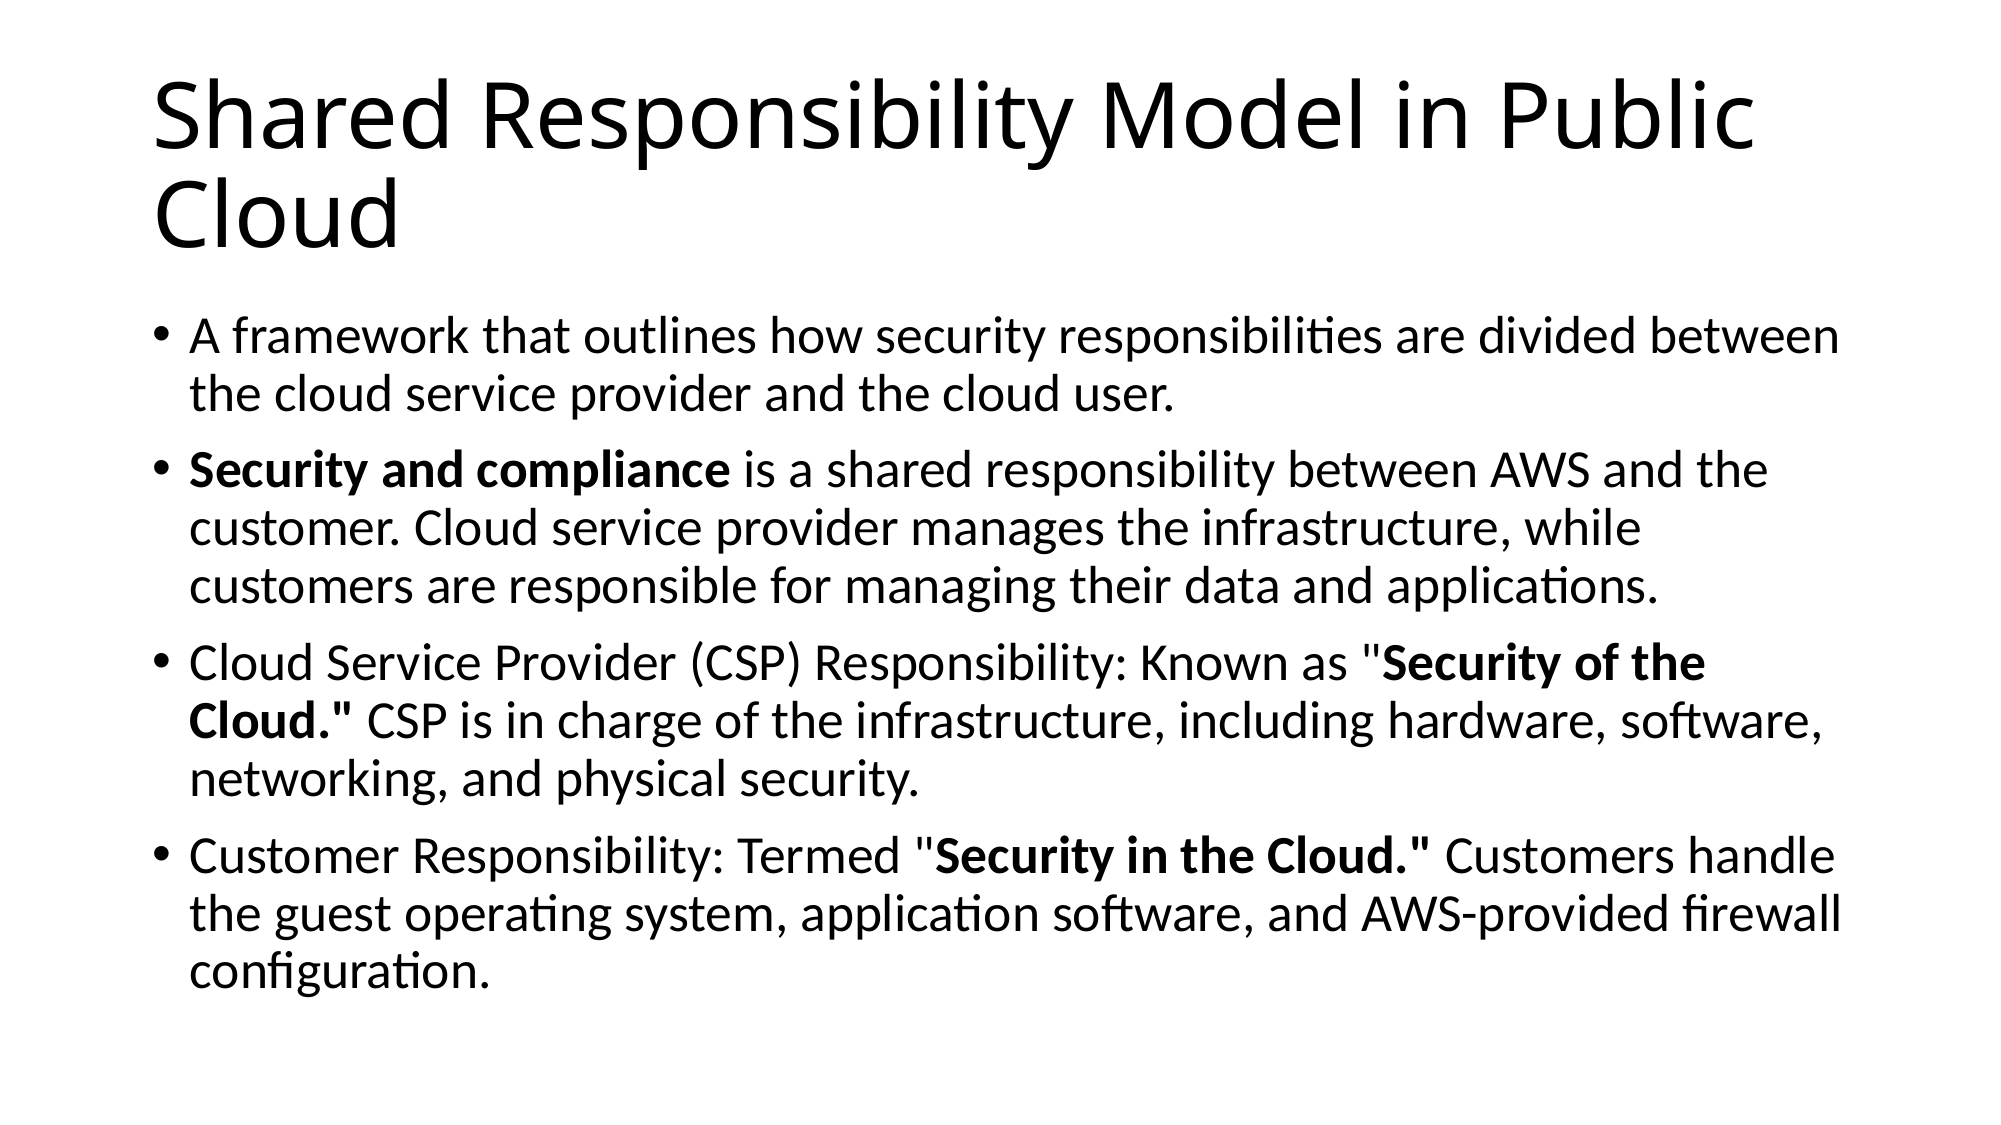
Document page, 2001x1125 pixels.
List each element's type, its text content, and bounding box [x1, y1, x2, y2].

list A framework that outlines how security responsibilities are divided between the cloud service provider and the cloud user. Security and compliance is a shared responsibility between AWS and the customer. Cloud service provider manages the infrastructure, while customers are responsible for managing their data and applications. Cloud Service Provider (CSP) Responsibility: Known as "Security of the Cloud." CSP is in charge of the infrastructure, including hardware, software, networking, and physical security. Customer Responsibility: Termed "Security in the Cloud." Customers handle the guest operating system, application software, and AWS-provided firewall configuration. [137, 299, 1863, 1014]
title Shared Responsibility Model in Public Cloud [137, 59, 1863, 278]
